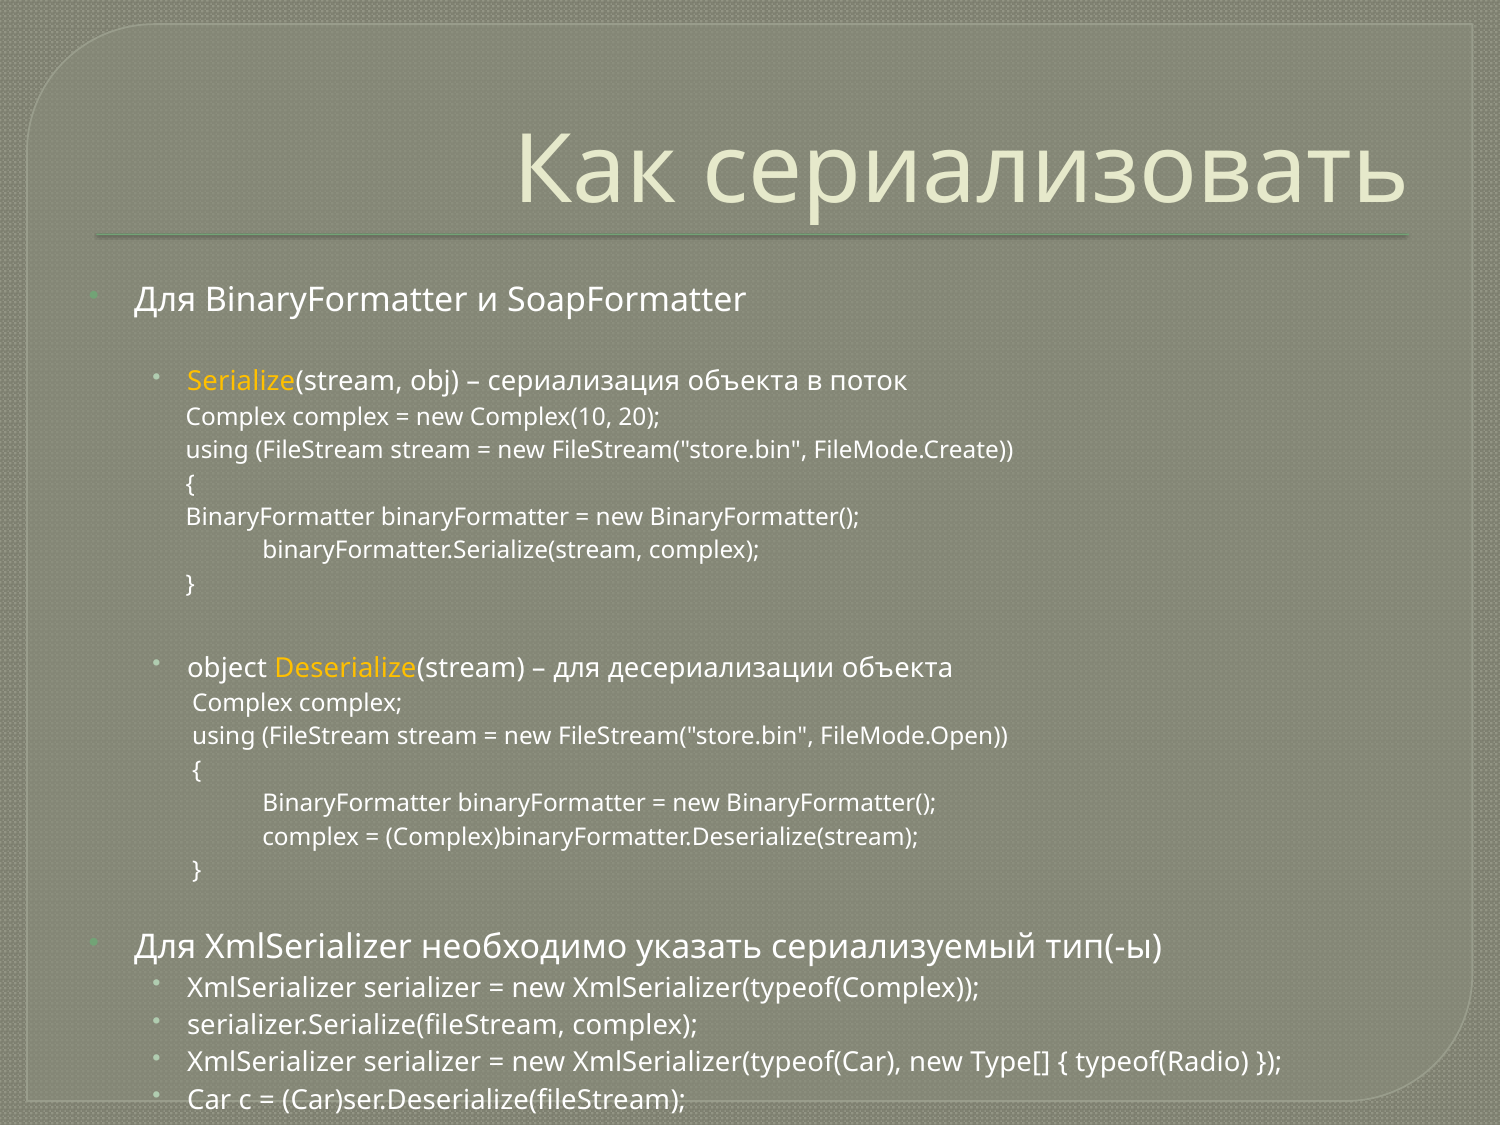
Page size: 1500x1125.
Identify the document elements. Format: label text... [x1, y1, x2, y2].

list Для BinaryFormatter и SoapFormatter Serialize(stream, obj) – сериализация объекта в поток Complex complex = new Complex(10, 20); using (FileStream stream = new FileStream("store.bin", FileMode.Create)) { BinaryFormatter binaryFormatter = new BinaryFormatter(); binaryFormatter.Serialize(stream, complex); } object Deserialize(stream) – для десериализации объекта Complex complex; using (FileStream stream = new FileStream("store.bin", FileMode.Open)) { BinaryFormatter binaryFormatter = new BinaryFormatter(); complex = (Complex)binaryFormatter.Deserialize(stream); } Для XmlSerializer необходимо указать сериализуемый тип(-ы) XmlSerializer serializer = new XmlSerializer(typeof(Complex)); serializer.Serialize(fileStream, complex); XmlSerializer serializer = new XmlSerializer(typeof(Car), new Type[] { typeof(Radio) }); Car c = (Car)ser.Deserialize(fileStream); [75, 270, 1425, 1125]
title Как сериализовать [75, 41, 1425, 230]
